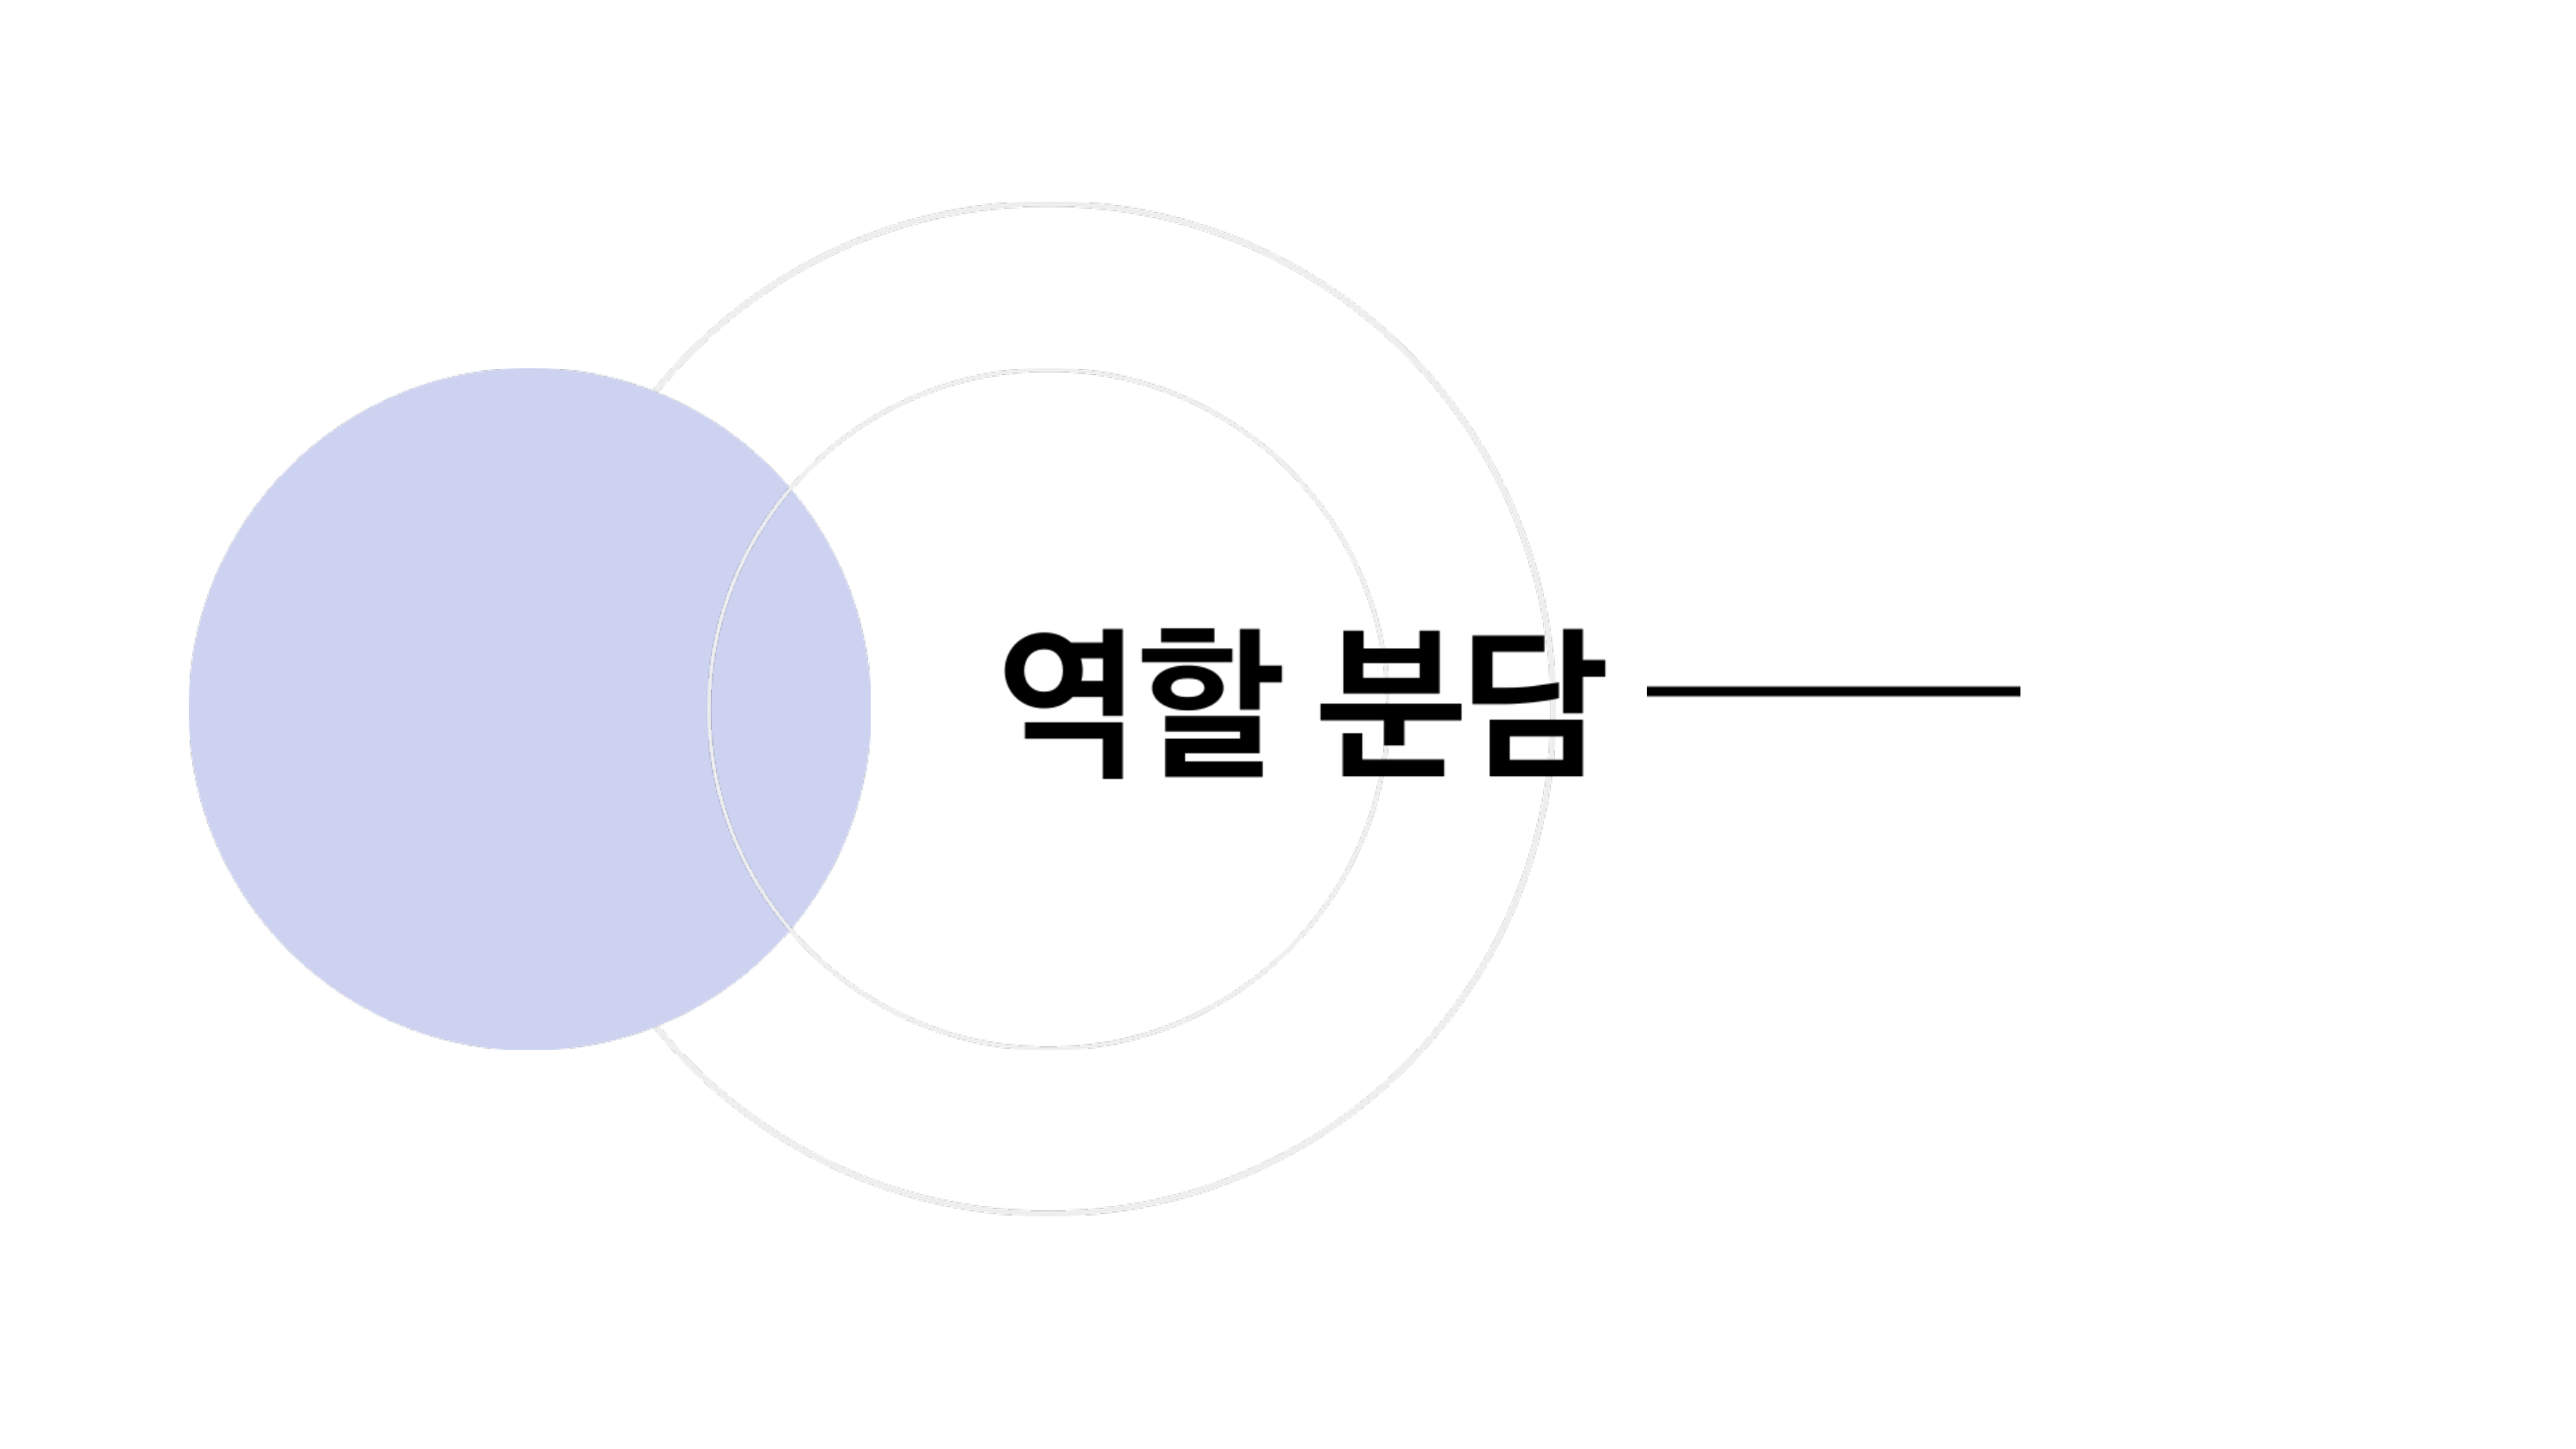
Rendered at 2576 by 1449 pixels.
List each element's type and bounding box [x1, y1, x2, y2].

text_box [1647, 672, 2021, 710]
text_box [188, 368, 706, 1050]
text_box [540, 202, 1556, 544]
text_box [540, 872, 1556, 1217]
picture [972, 545, 1680, 865]
text_box [708, 368, 1389, 1050]
